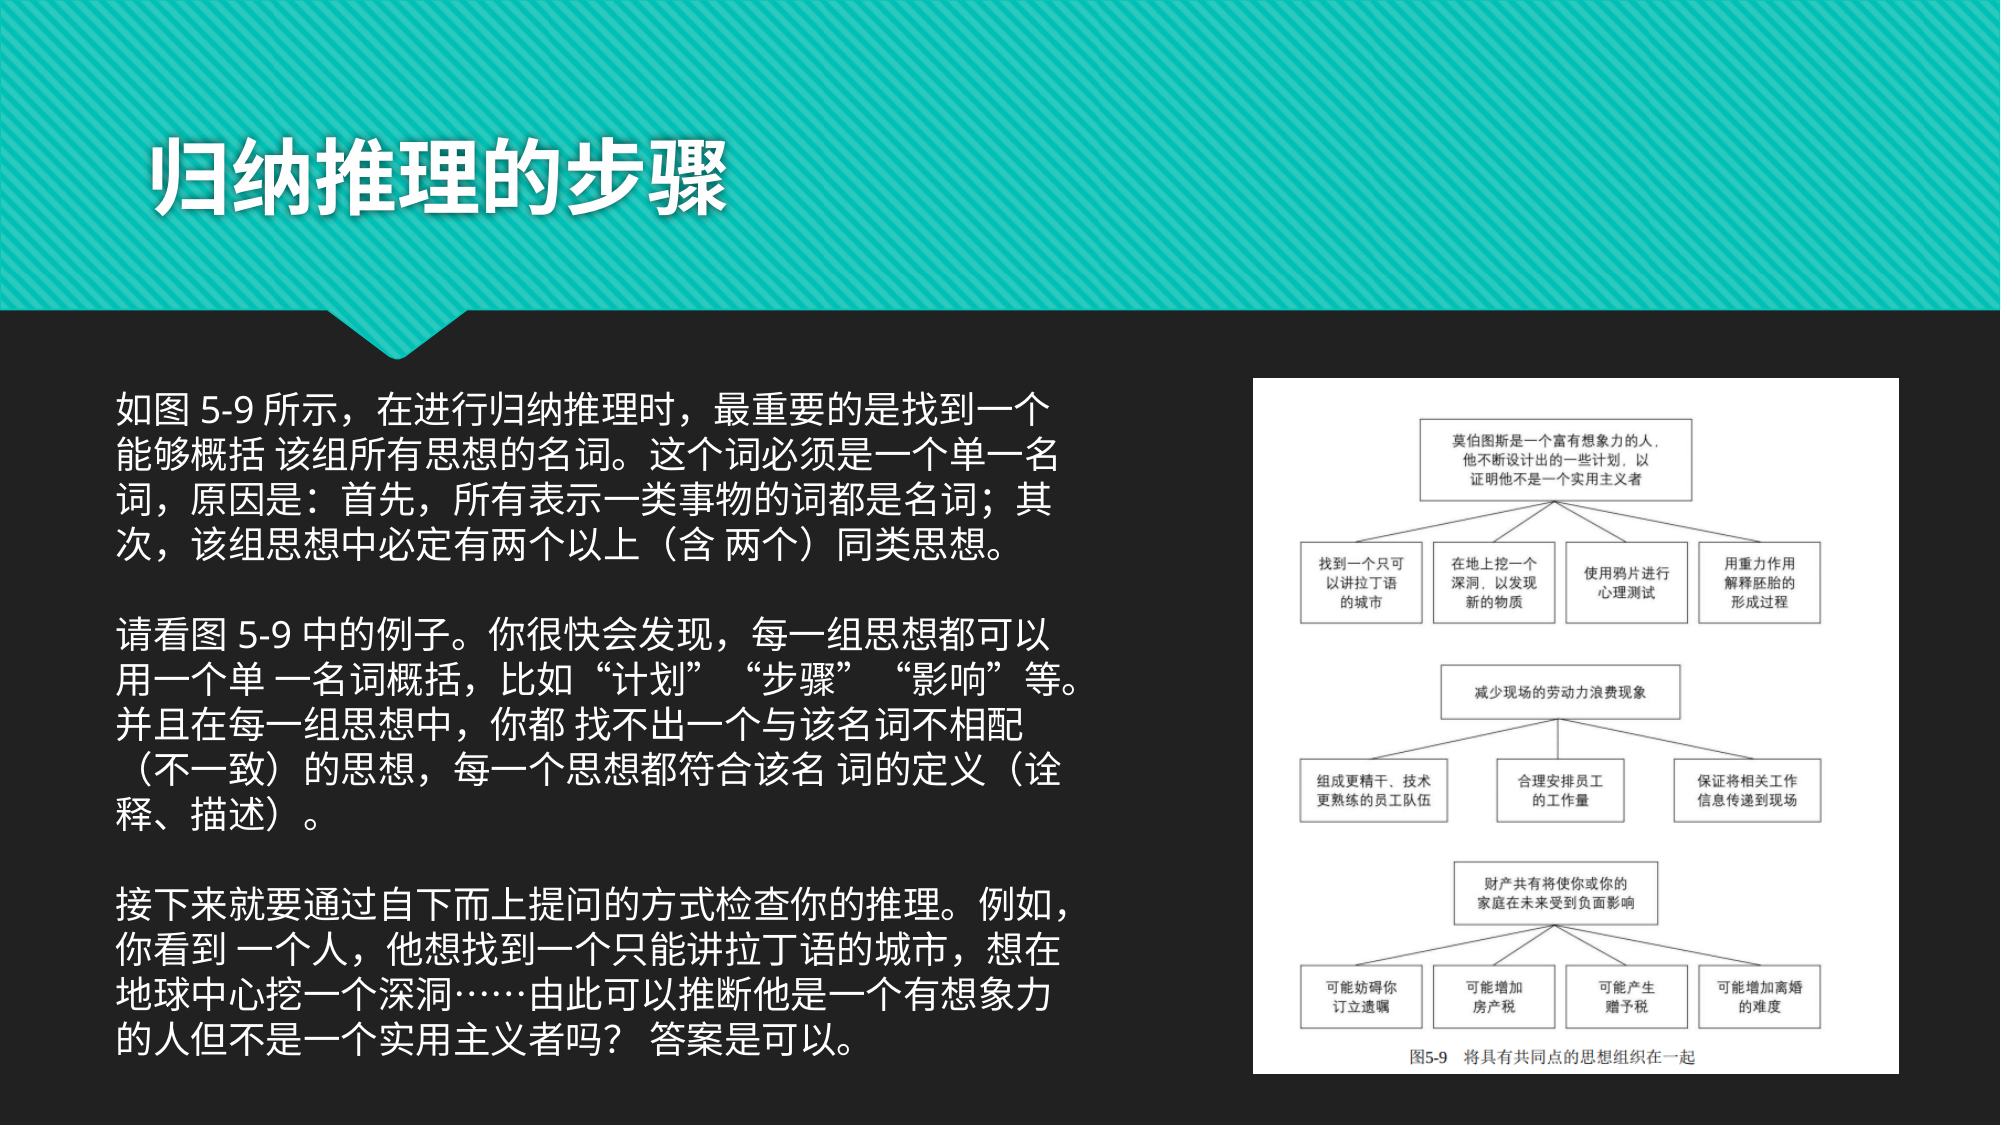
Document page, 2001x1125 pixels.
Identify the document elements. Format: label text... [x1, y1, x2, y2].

text_box 如图5-9所示，在进行归纳推理时，最重要的是找到一个能够概括 该组所有思想的名词。这个词必须是一个单一名词，原因是：首先，所有表示一类事物的词都是名词；其次，该组思想中必定有两个以上（含 两个）同类思想。 请看图5-9中的例子。你很快会发现，每一组思想都可以用一个单 一名词概括，比如“计划”“步骤”“影响”等。并且在每一组思想中，你都 找不出一个与该名词不相配（不一致）的思想，每一个思想都符合该名 词的定义（诠释、描述）。 接下来就要通过自下而上提问的方式检查你的推理。例如，你看到 一个人，他想找到一个只能讲拉丁语的城市，想在地球中心挖一个深洞……由此可以推断他是一个有想象力的人但不是一个实用主义者吗？ 答案是可以。 [101, 378, 1102, 1069]
picture [1252, 378, 1900, 1074]
title 归纳推理的步骤 [132, 73, 1868, 233]
